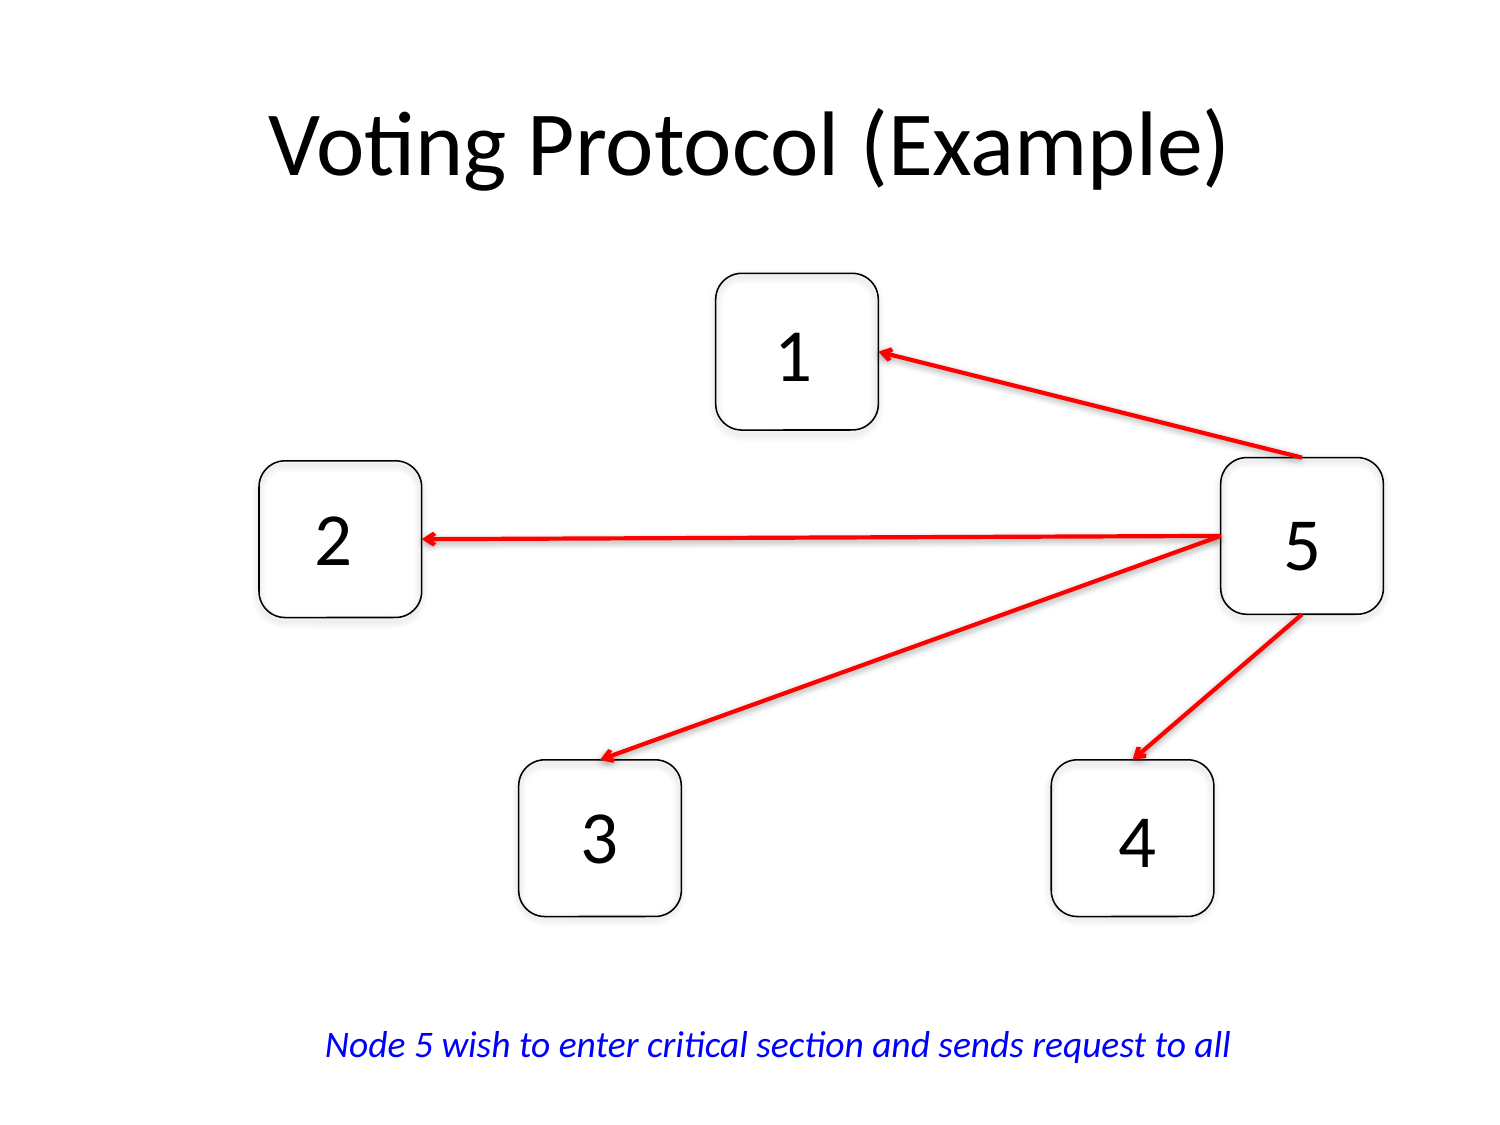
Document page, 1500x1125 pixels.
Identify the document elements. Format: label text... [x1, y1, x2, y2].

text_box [421, 535, 599, 540]
text_box 1 [759, 298, 828, 404]
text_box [1132, 614, 1303, 761]
text_box 5 [1268, 488, 1337, 594]
text_box 4 [1103, 785, 1172, 891]
text_box [714, 272, 880, 431]
text_box 2 [299, 483, 368, 588]
text_box 3 [566, 781, 634, 887]
text_box [1050, 769, 1215, 918]
text_box [517, 759, 683, 918]
title Voting Protocol (Example) [75, 45, 1425, 233]
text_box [599, 535, 1221, 761]
text_box [258, 460, 423, 619]
text_box [1219, 456, 1385, 616]
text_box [878, 351, 1303, 458]
text_box Node 5 wish to enter critical section and sends request to all [310, 1012, 1247, 1073]
